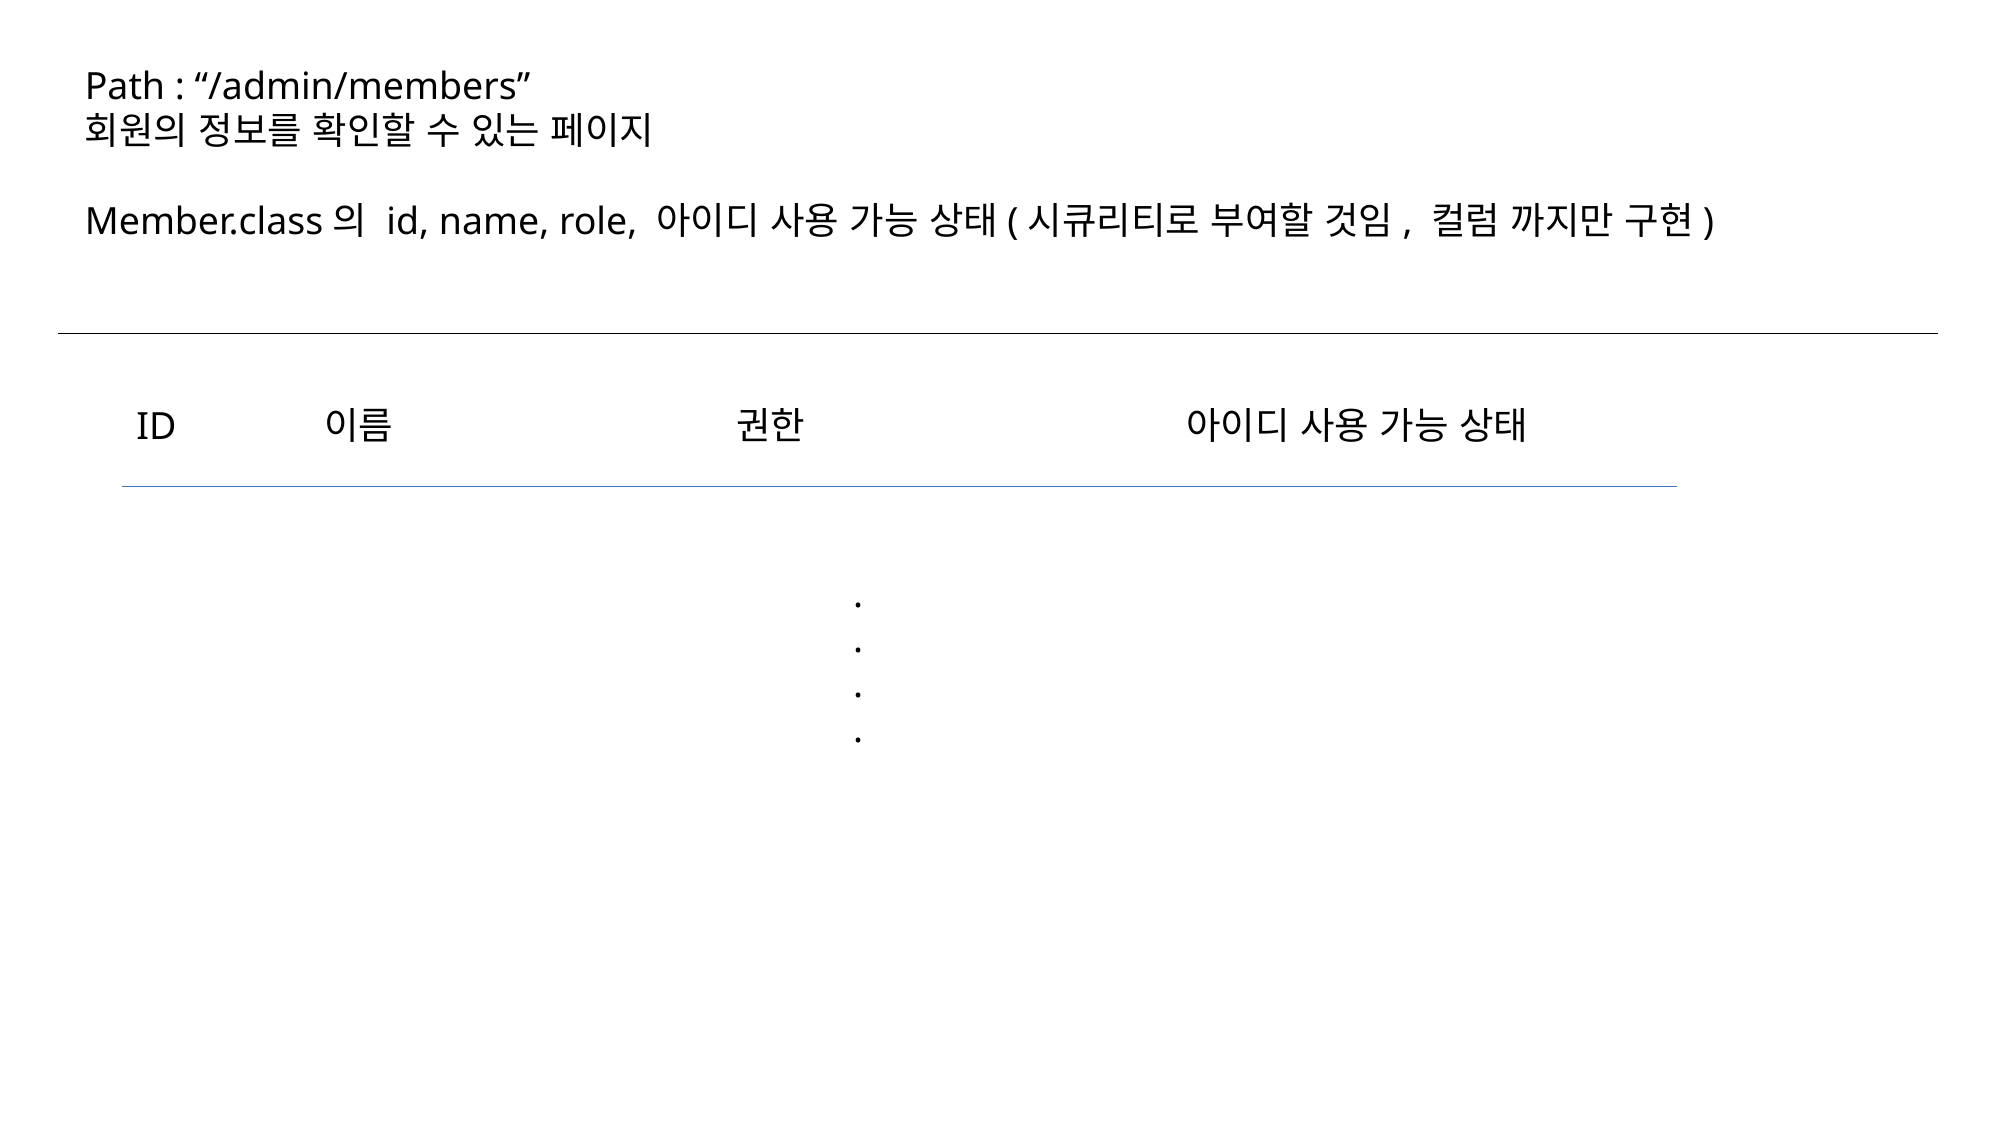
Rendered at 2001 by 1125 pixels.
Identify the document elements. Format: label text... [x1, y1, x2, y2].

text_box . . . . [838, 562, 1089, 758]
text_box ID 이름 권한 아이디 사용 가능 상태 [121, 394, 1692, 455]
text_box Path : “/admin/members” 회원의 정보를 확인할 수 있는 페이지 Member.class의 id, name, role, 아이디 사용 가능 상태(시큐리티로 부여할 것임, 컬럼 까지만 구현) [69, 54, 1895, 250]
